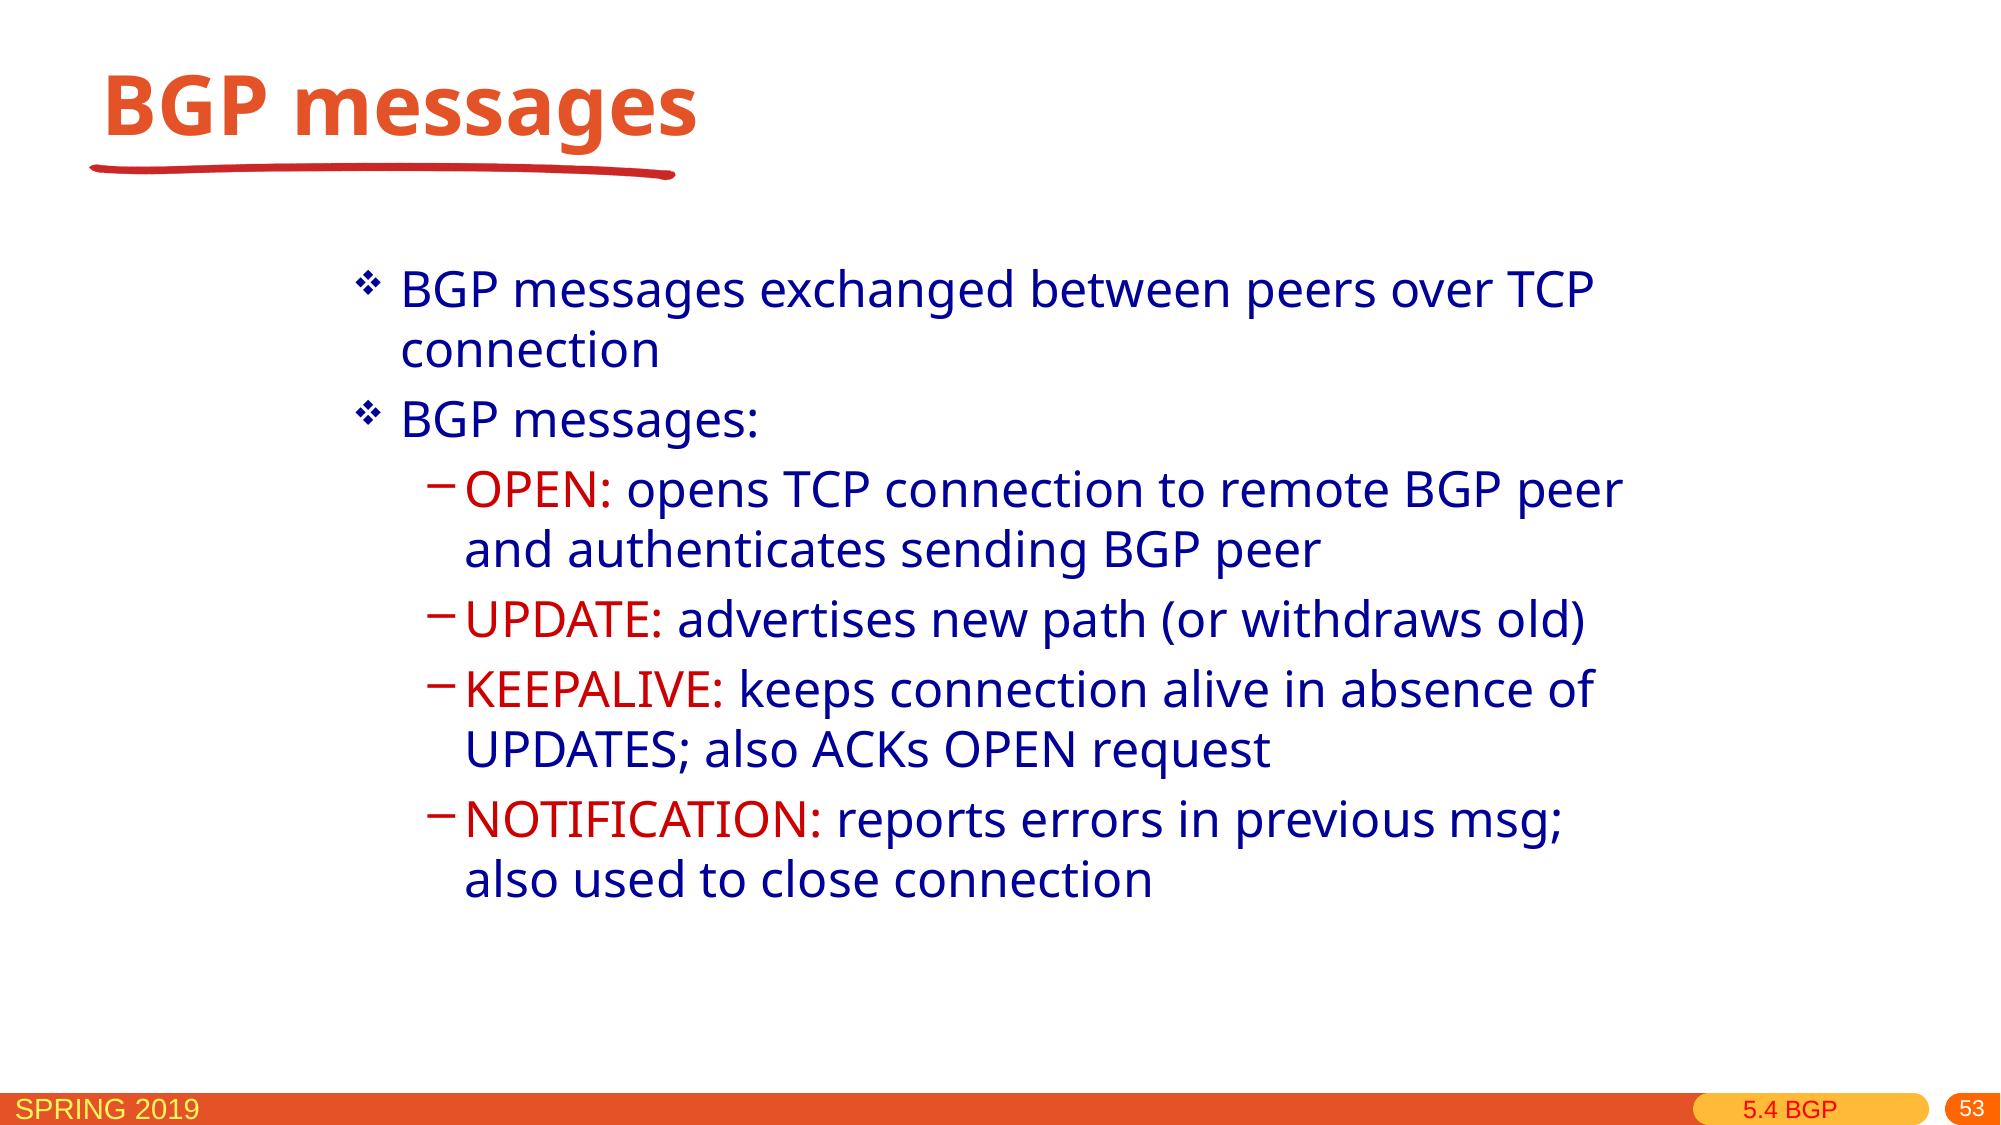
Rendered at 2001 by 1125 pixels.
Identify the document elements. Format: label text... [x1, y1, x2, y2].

text_box 5.4 BGP [1728, 1086, 1886, 1125]
title BGP messages [86, 42, 1914, 161]
list BGP messages exchanged between peers over TCP connection BGP messages: OPEN: opens TCP connection to remote BGP peer and authenticates sending BGP peer UPDATE: advertises new path (or withdraws old) KEEPALIVE: keeps connection alive in absence of UPDATES; also ACKs OPEN request NOTIFICATION: reports errors in previous msg; also used to close connection [337, 249, 1688, 1075]
picture [86, 158, 682, 185]
